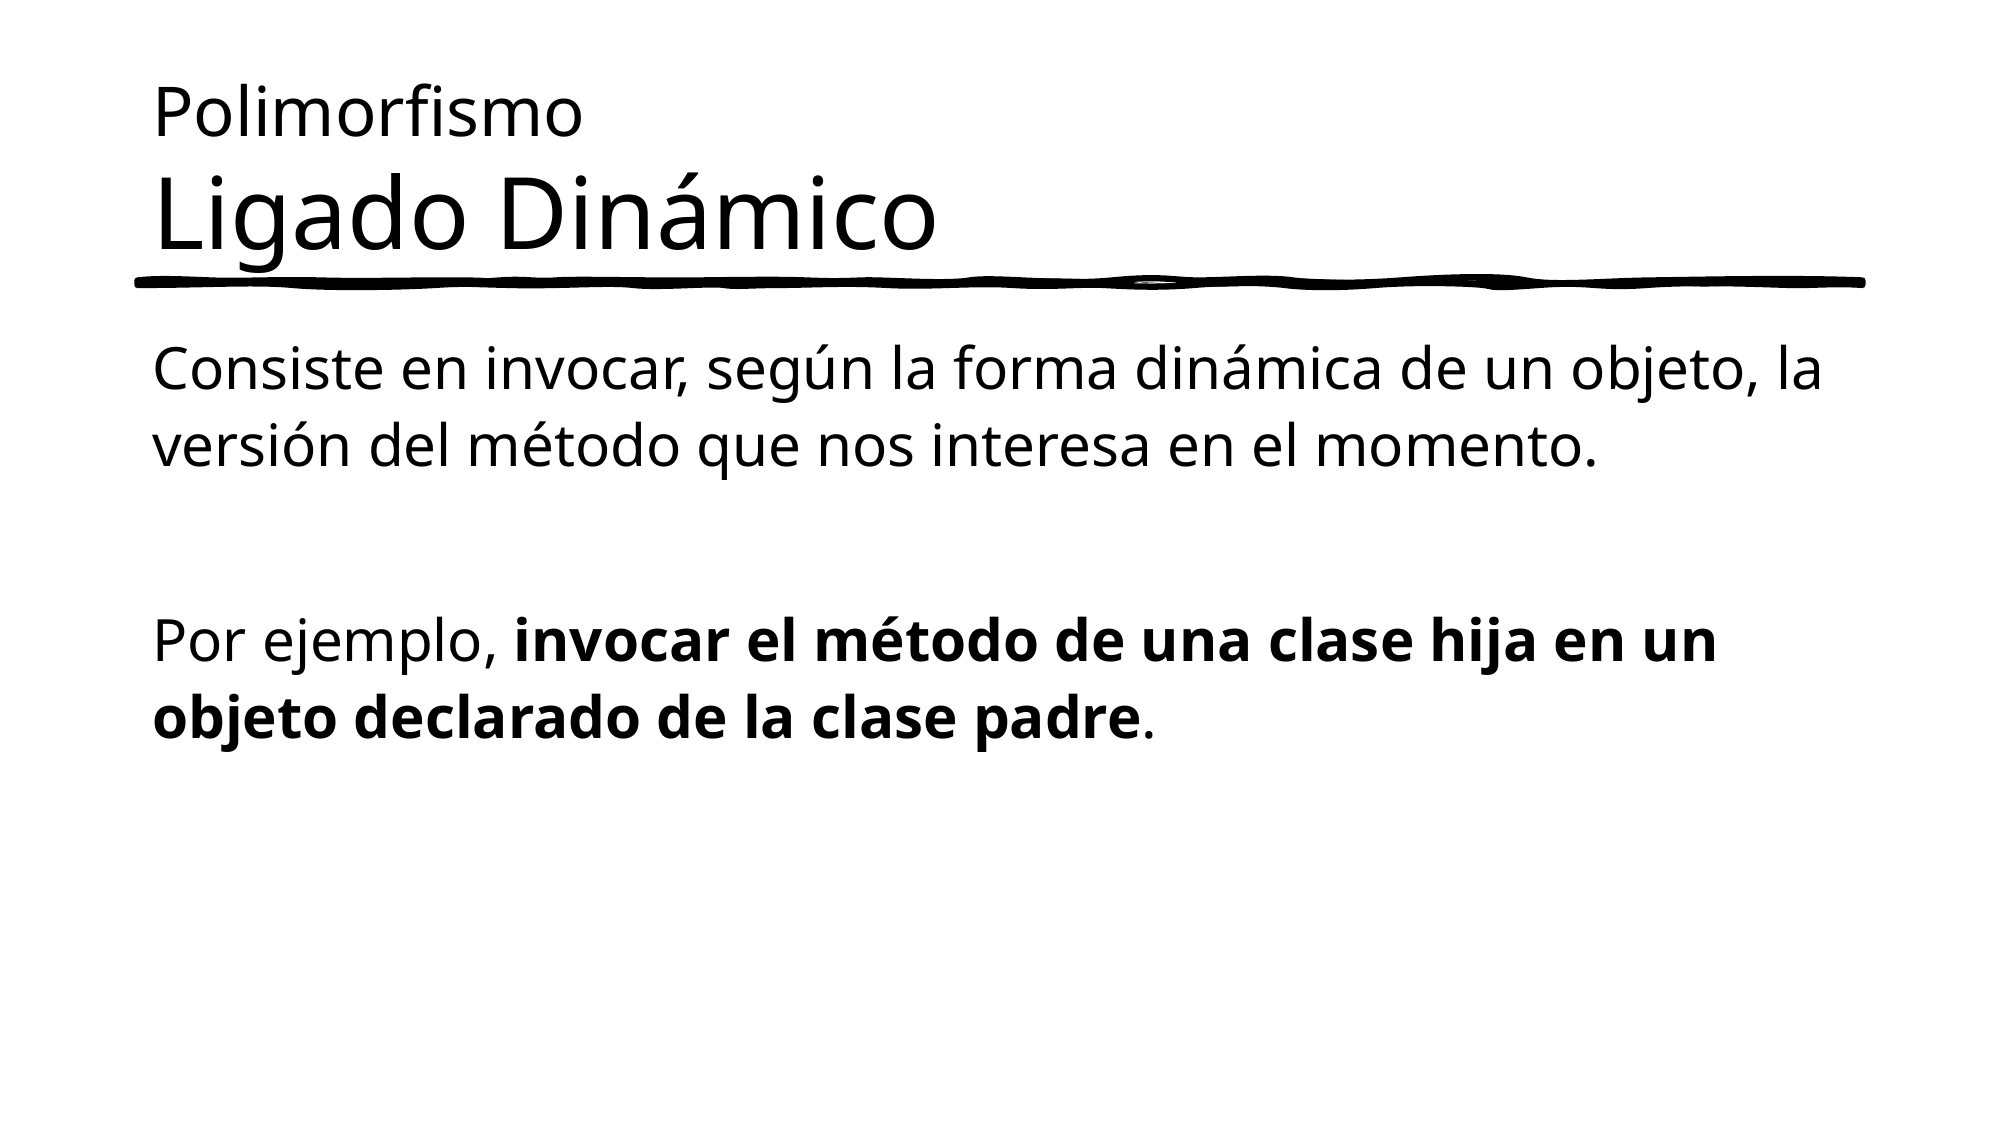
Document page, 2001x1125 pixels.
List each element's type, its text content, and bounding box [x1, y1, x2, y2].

list Consiste en invocar, según la forma dinámica de un objeto, la versión del método que nos interesa en el momento. Por ejemplo, invocar el método de una clase hija en un objeto declarado de la clase padre. [137, 316, 1863, 1014]
title Polimorfismo Ligado Dinámico [137, 59, 1863, 278]
